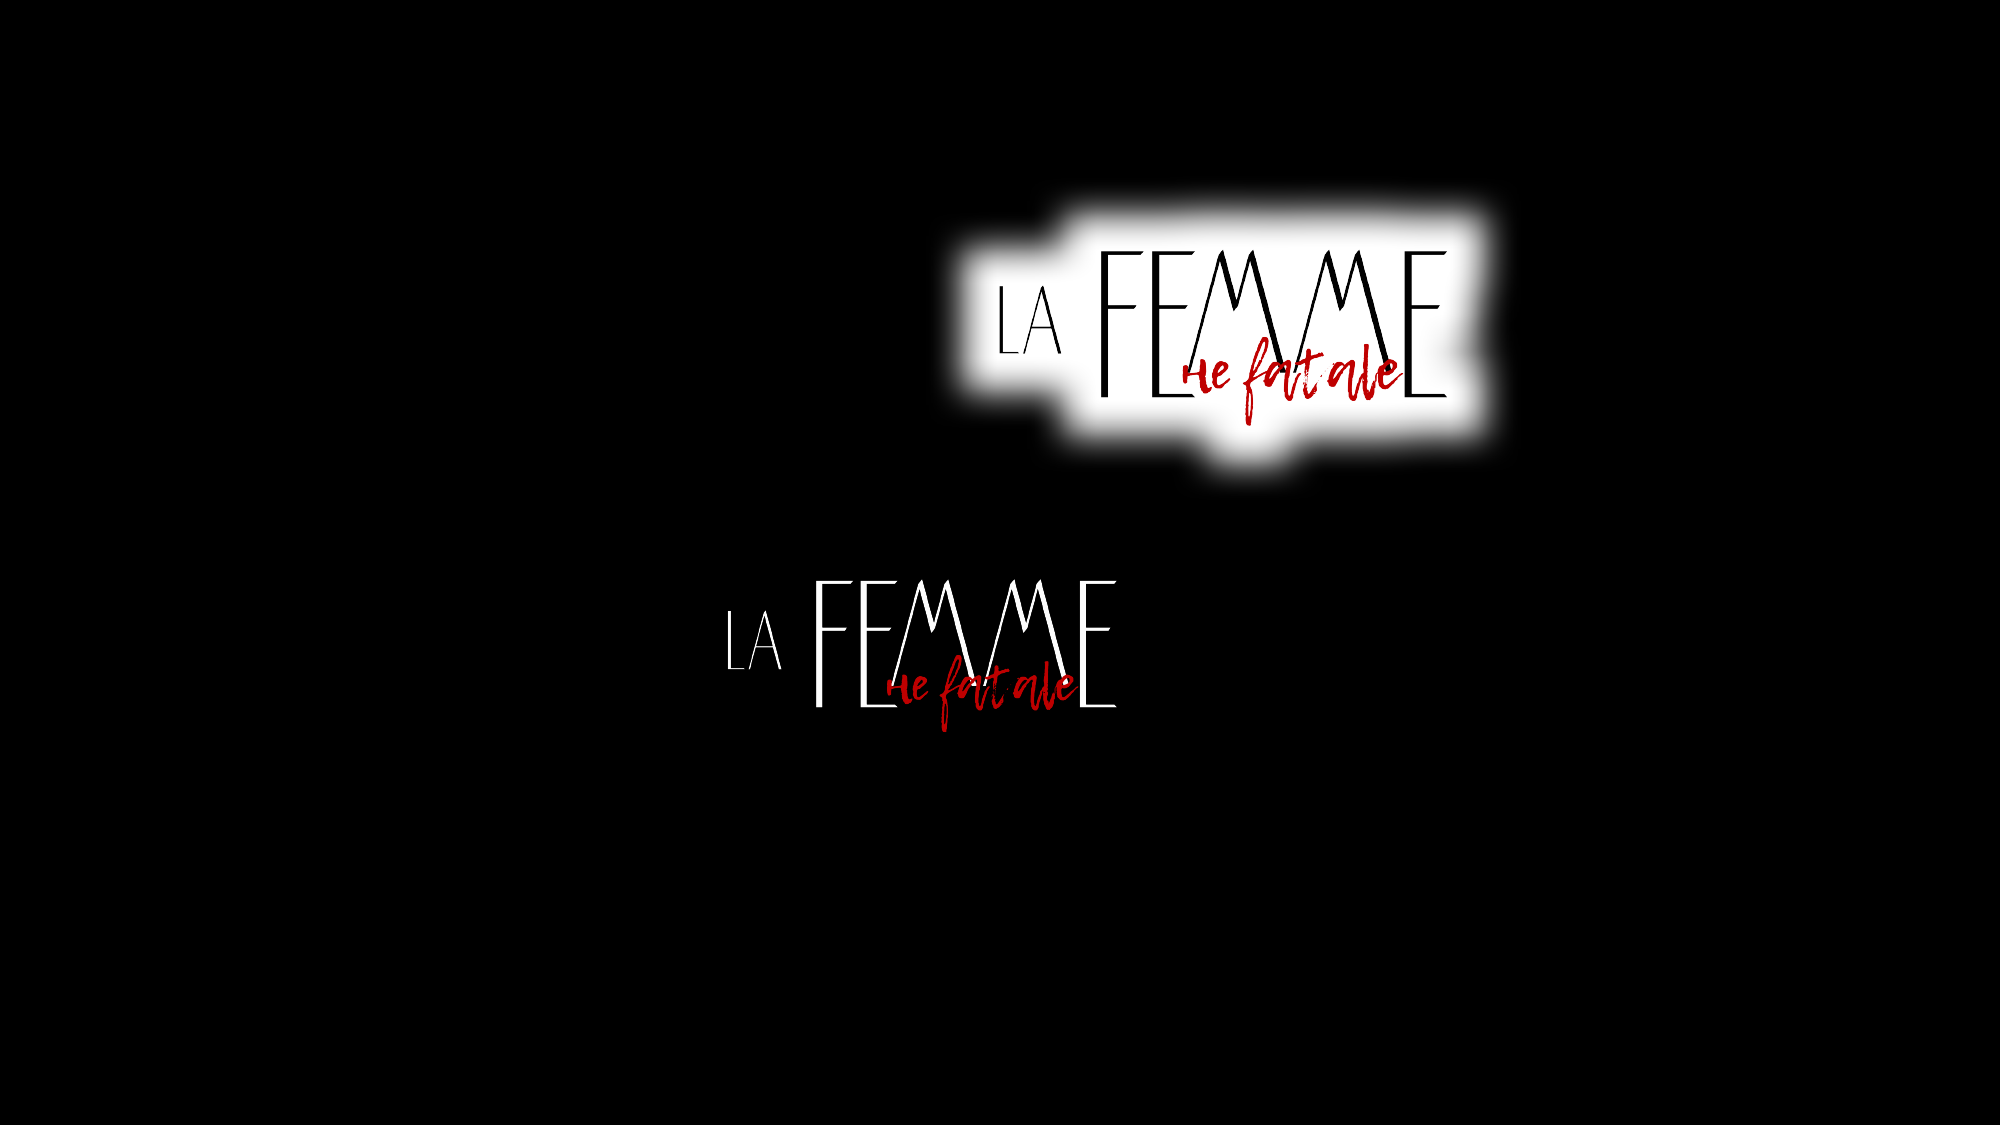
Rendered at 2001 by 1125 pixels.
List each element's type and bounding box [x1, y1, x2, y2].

picture [718, 566, 1130, 735]
picture [987, 234, 1471, 436]
